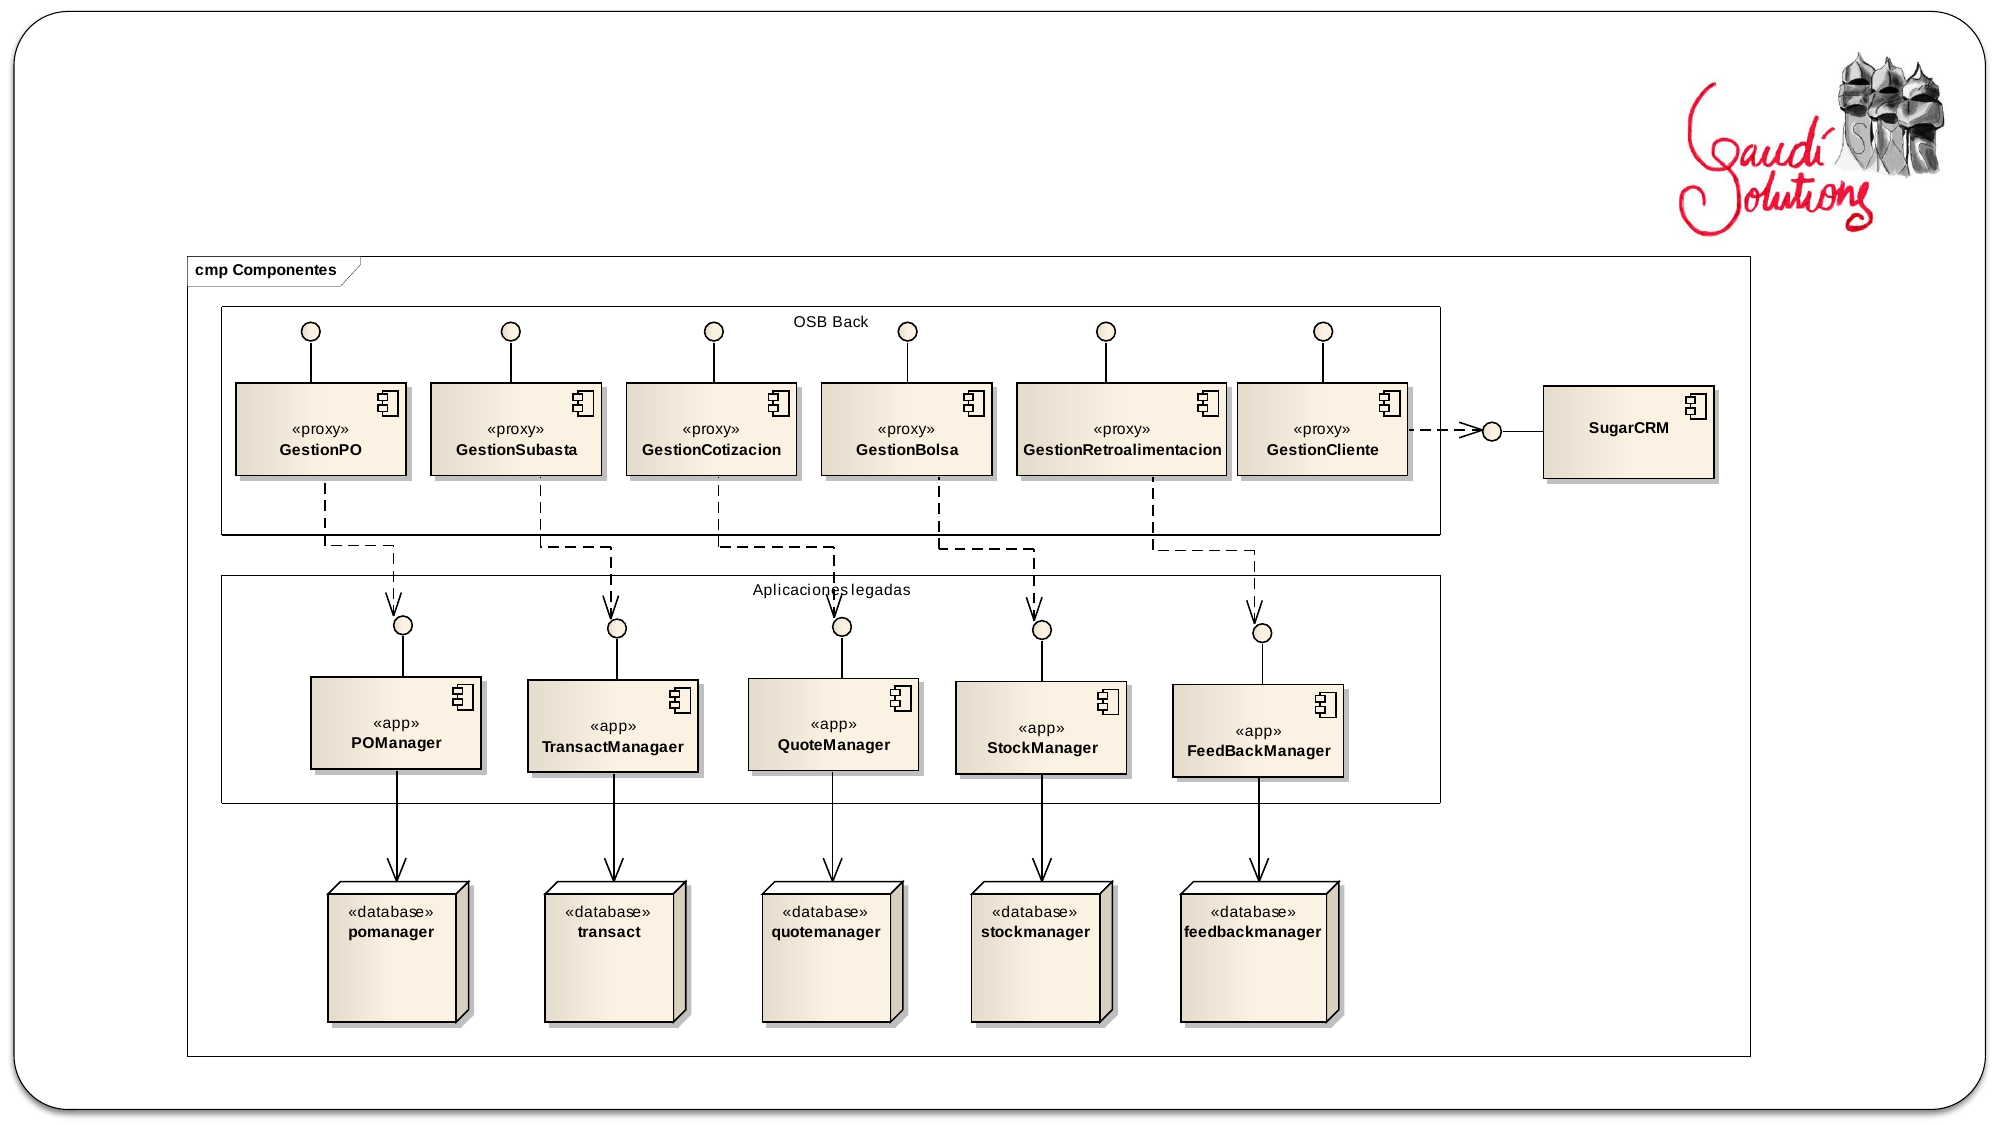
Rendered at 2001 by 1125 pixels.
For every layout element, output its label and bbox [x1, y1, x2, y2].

picture [182, 43, 1963, 1062]
